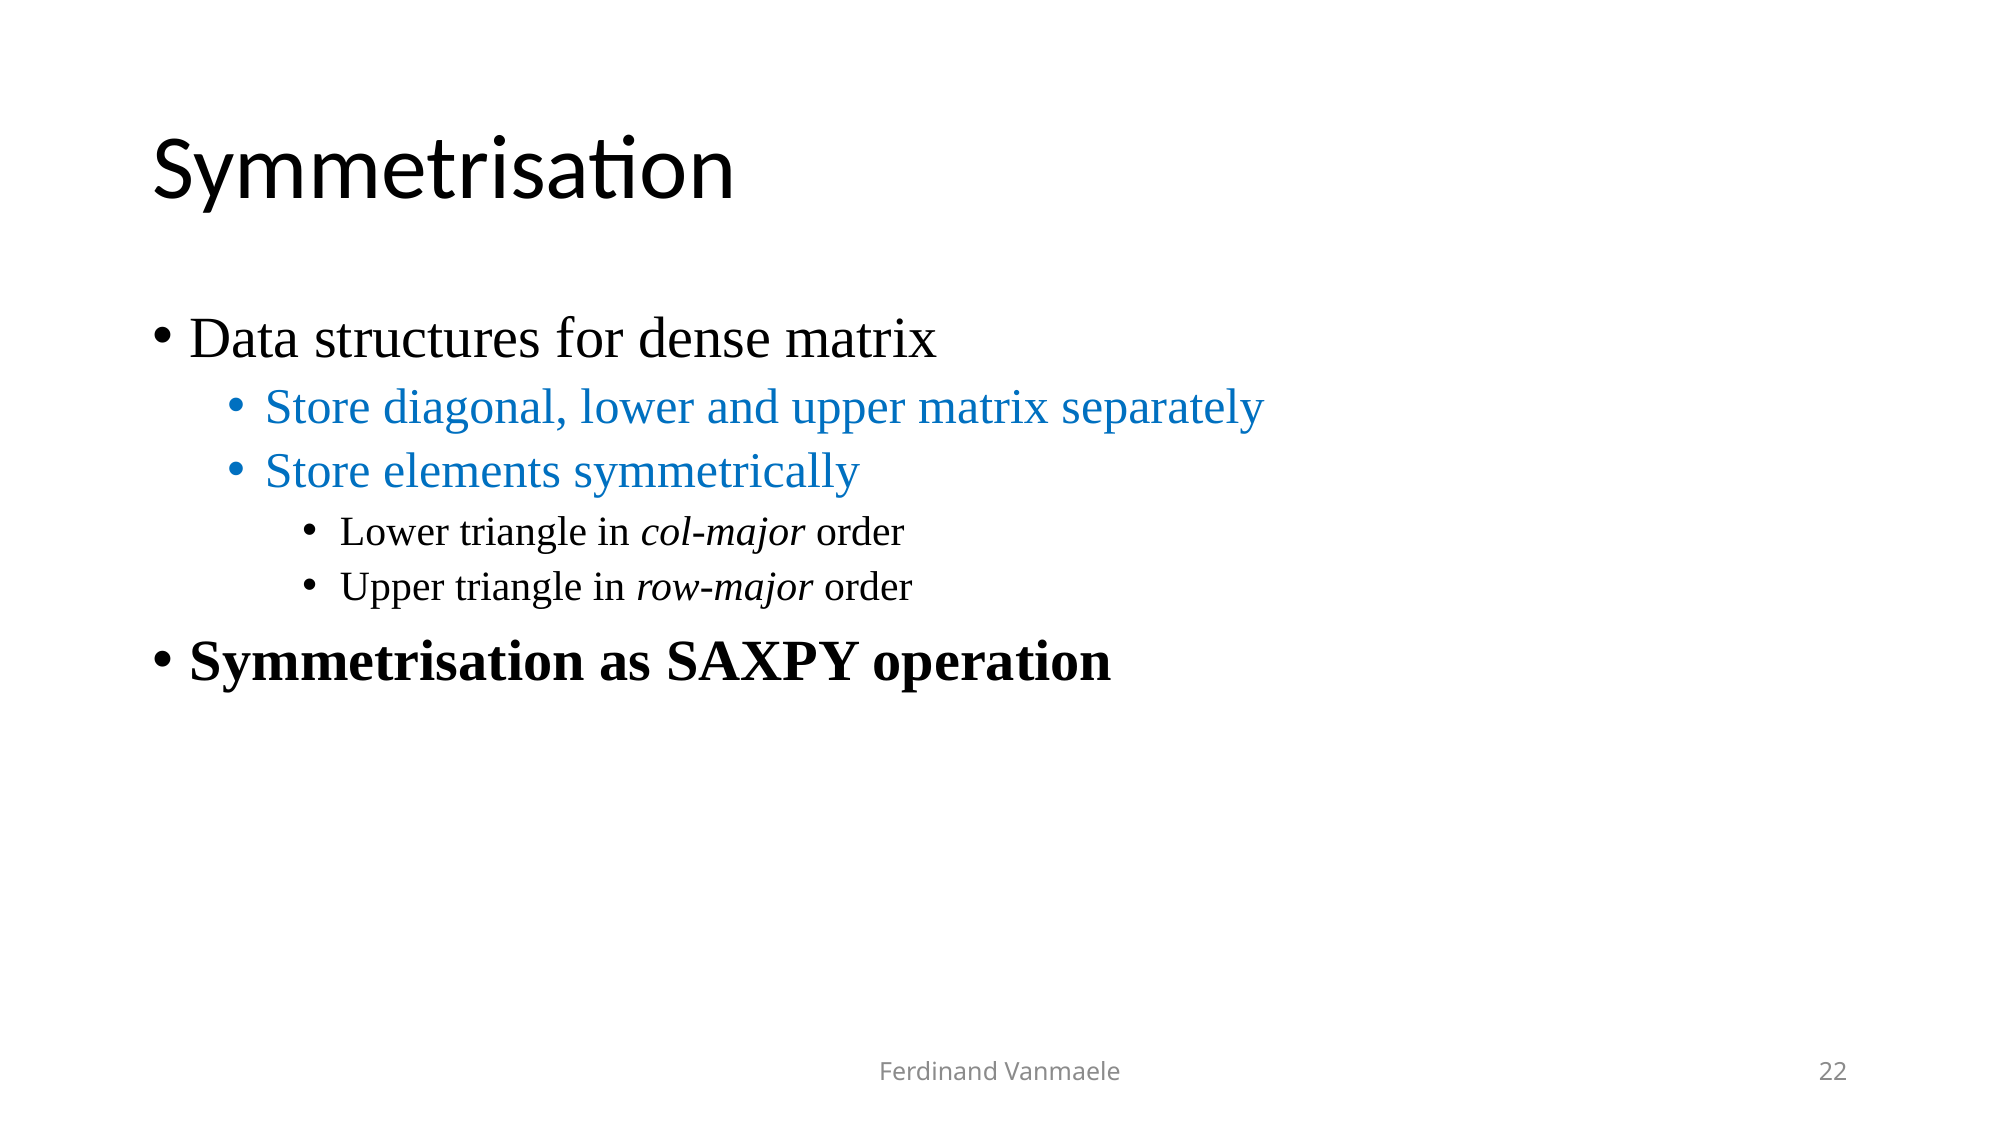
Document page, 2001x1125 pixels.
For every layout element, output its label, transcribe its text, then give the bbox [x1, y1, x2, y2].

list Data structures for dense matrix Store diagonal, lower and upper matrix separately Store elements symmetrically Lower triangle in col-major order Upper triangle in row-major order Symmetrisation as SAXPY operation [137, 299, 1863, 1014]
slide_number 22 [1412, 1042, 1863, 1103]
footer Ferdinand Vanmaele [662, 1042, 1338, 1103]
title Symmetrisation [137, 59, 1863, 278]
